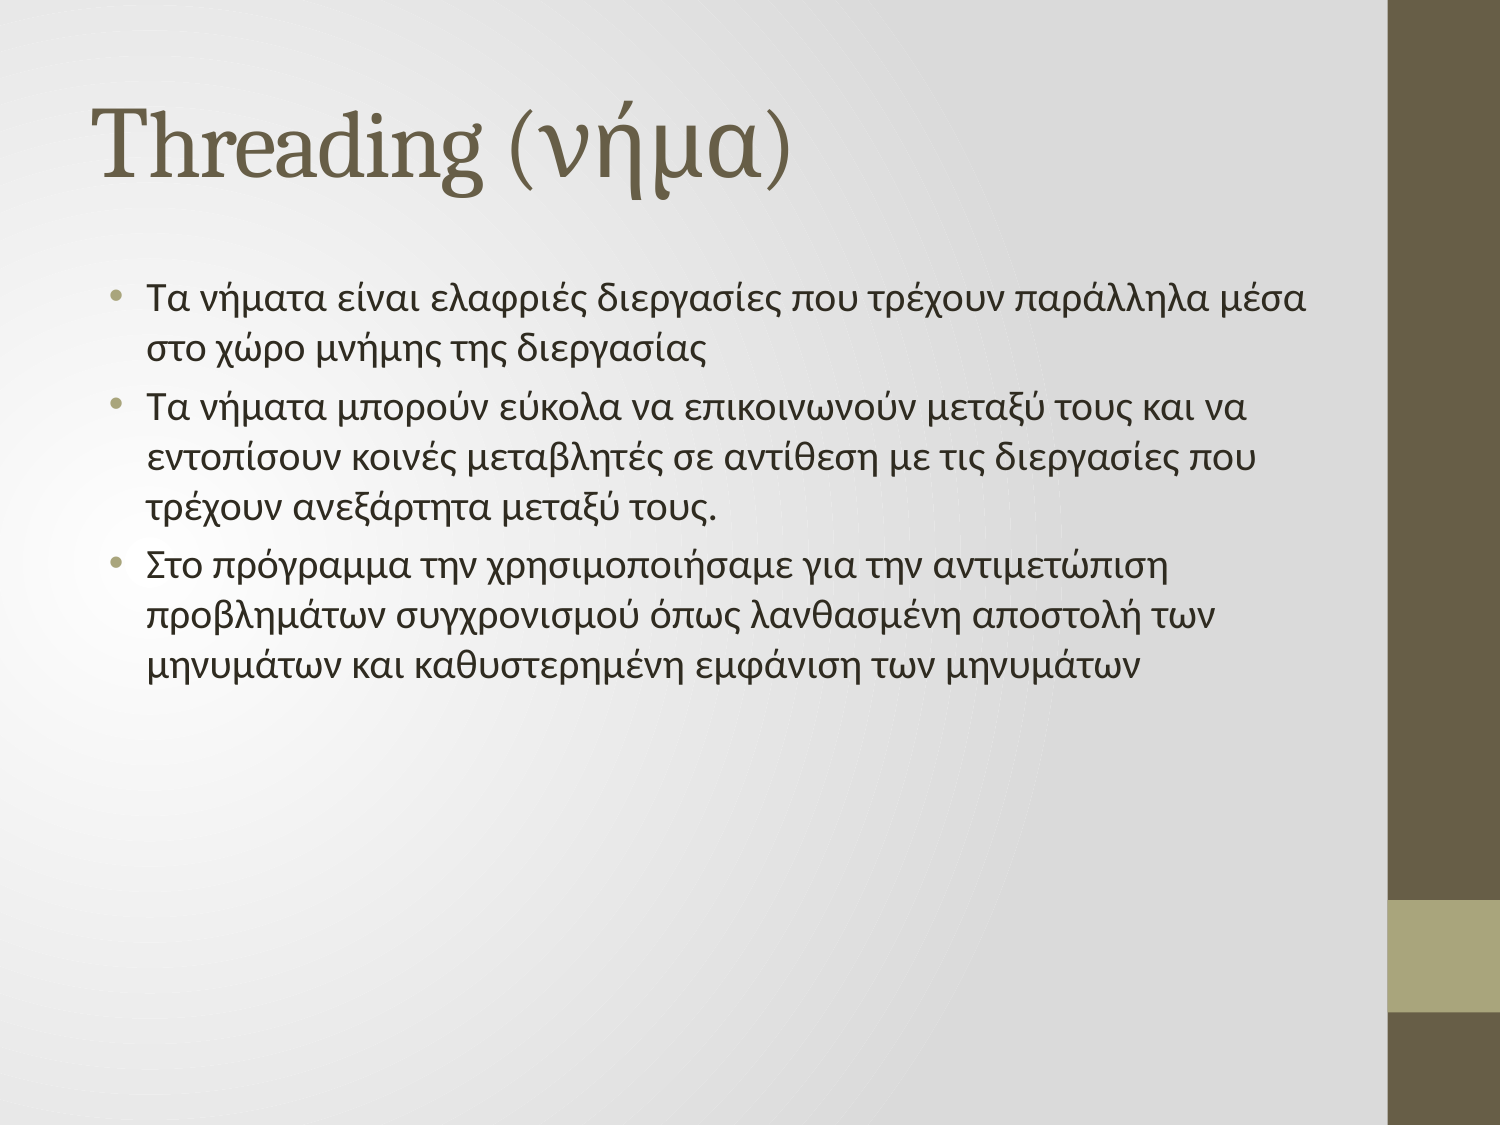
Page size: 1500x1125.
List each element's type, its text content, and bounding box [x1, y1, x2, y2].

list Τα νήματα είναι ελαφριές διεργασίες που τρέχουν παράλληλα μέσα στο χώρο μνήμης της διεργασίας Τα νήματα μπορούν εύκολα να επικοινωνούν μεταξύ τους και να εντοπίσουν κοινές μεταβλητές σε αντίθεση με τις διεργασίες που τρέχουν ανεξάρτητα μεταξύ τους. Στο πρόγραμμα την χρησιμοποιήσαμε για την αντιμετώπιση προβλημάτων συγχρονισμού όπως λανθασμένη αποστολή των μηνυμάτων και καθυστερημένη εμφάνιση των μηνυμάτων [75, 262, 1325, 1050]
title Τhreading (νήμα) [75, 45, 1325, 233]
